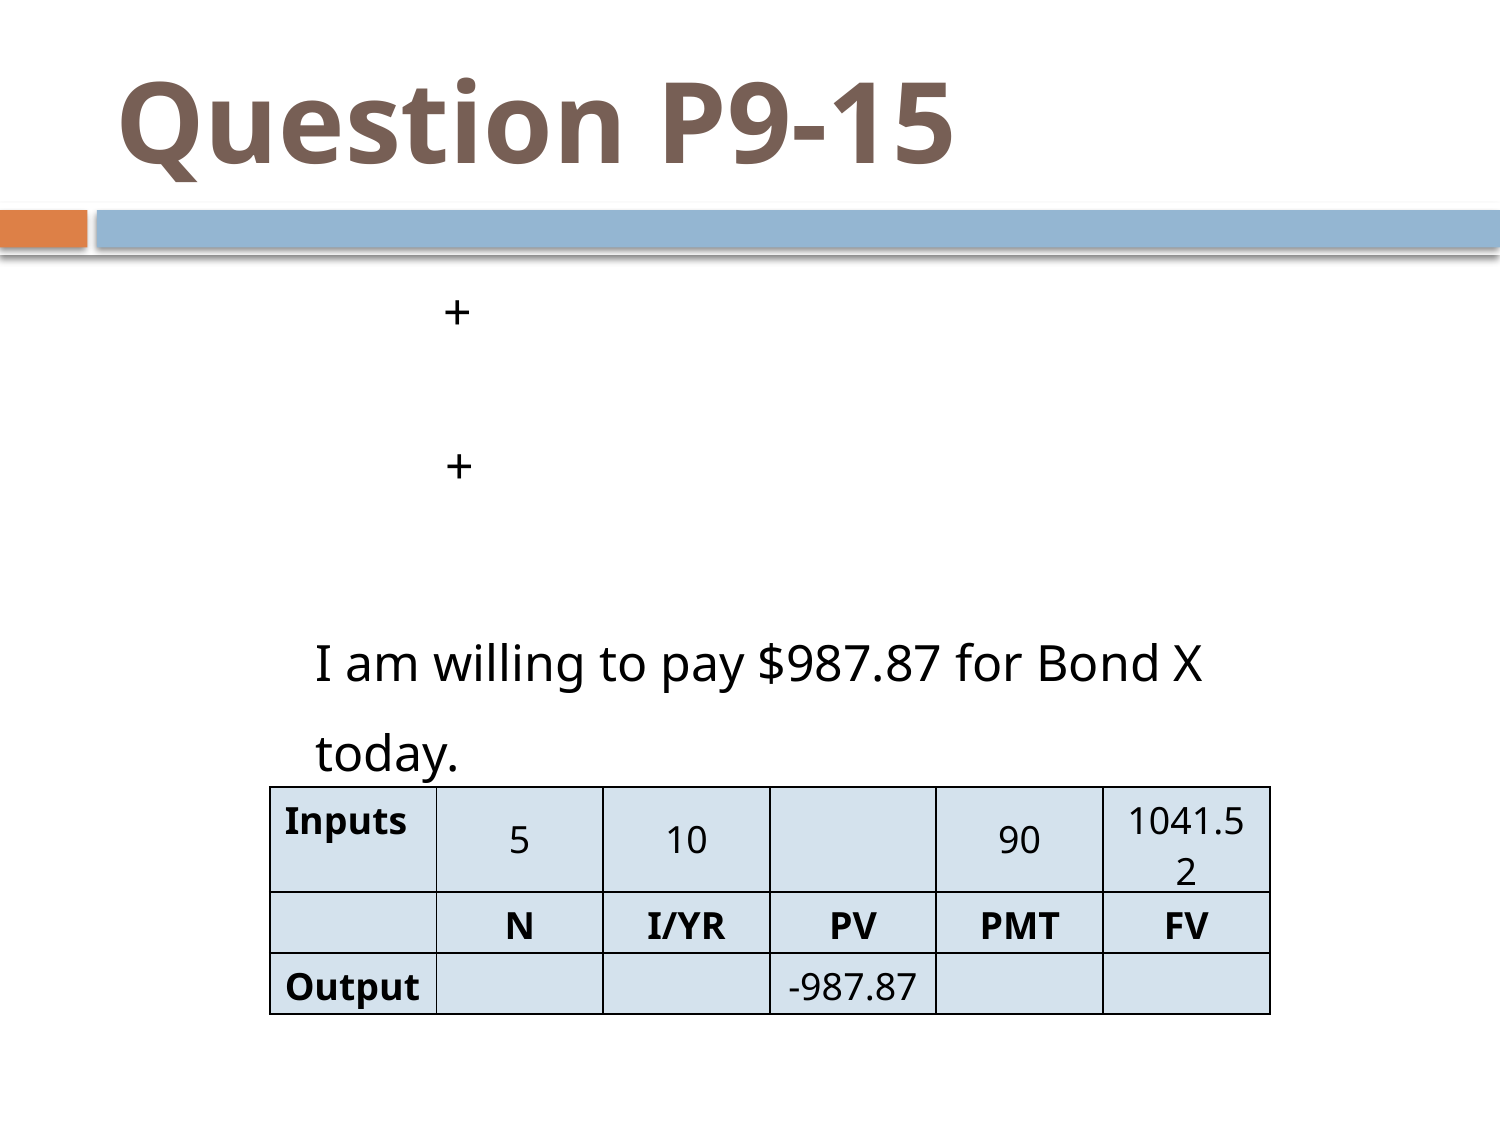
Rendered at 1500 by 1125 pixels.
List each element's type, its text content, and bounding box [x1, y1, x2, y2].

table_cell [437, 954, 602, 1013]
table_cell I/YR [604, 893, 769, 952]
table_cell [604, 954, 769, 1013]
table_cell N [437, 893, 602, 952]
table_cell Output [271, 954, 436, 1013]
table_header 5 [437, 788, 602, 891]
table_cell -987.87 [771, 954, 935, 1013]
title Question P9-15 [100, 37, 1438, 200]
table_header 90 [937, 788, 1102, 891]
table_header 10 [604, 788, 769, 891]
table_cell FV [1104, 893, 1269, 952]
table_header 1041.52 [1104, 788, 1269, 891]
table_cell PV [771, 893, 935, 952]
table_cell [937, 954, 1102, 1013]
table_cell [1104, 954, 1269, 1013]
table_cell [271, 893, 436, 952]
table_header Inputs [271, 788, 436, 891]
table_cell PMT [937, 893, 1102, 952]
table_header [771, 788, 935, 891]
